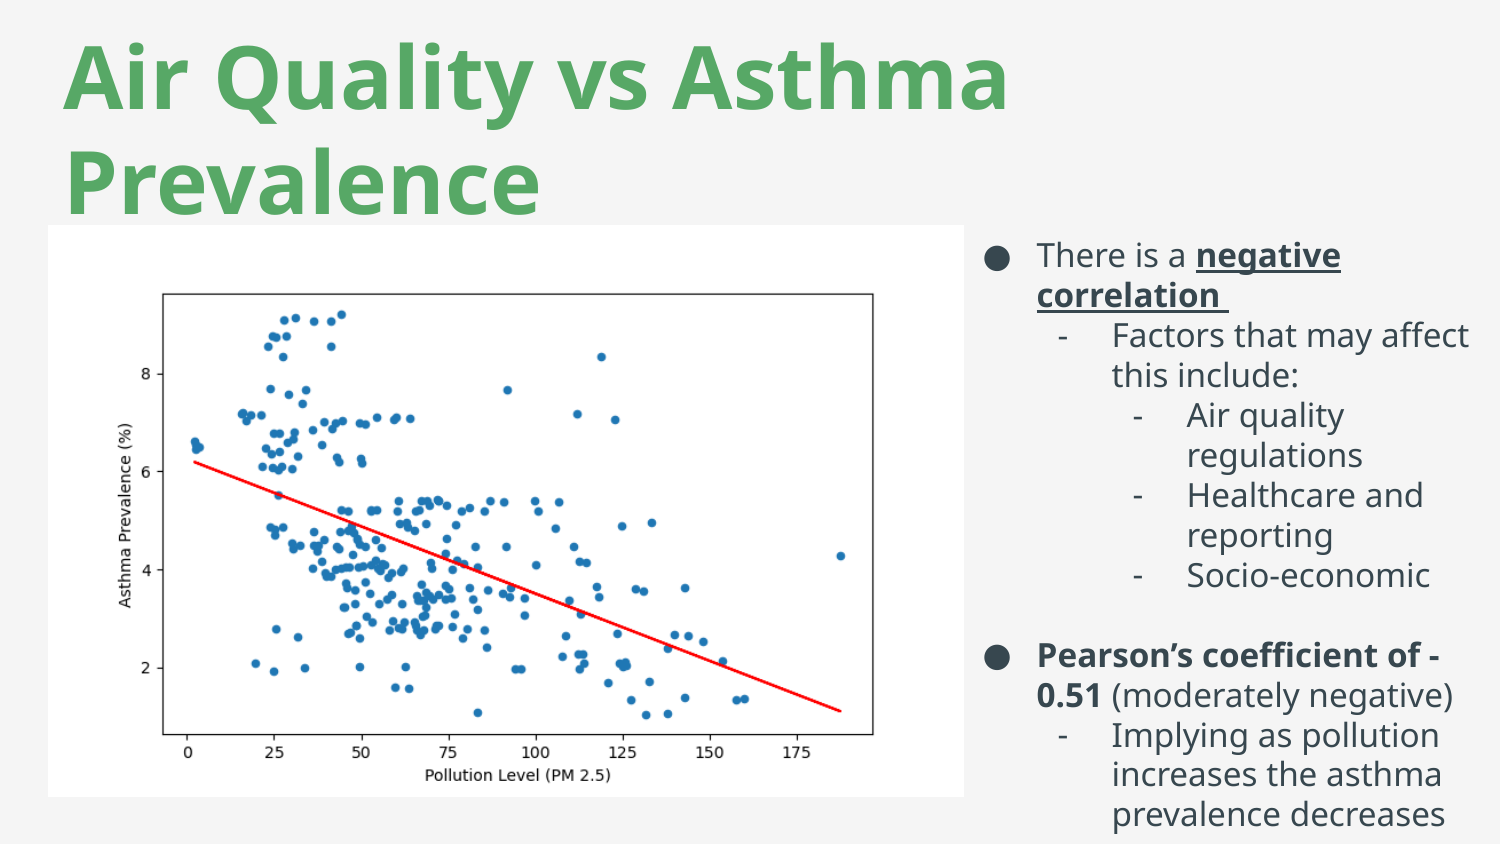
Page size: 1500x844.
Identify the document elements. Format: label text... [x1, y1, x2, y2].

text_box There is a negative correlation Factors that may affect this include: Air quality regulations Healthcare and reporting Socio-economic Pearson’s coefficient of -0.51 (moderately negative) Implying as pollution increases the asthma prevalence decreases [946, 219, 1500, 804]
title Air Quality vs Asthma Prevalence [48, 53, 1280, 201]
picture [48, 225, 964, 798]
